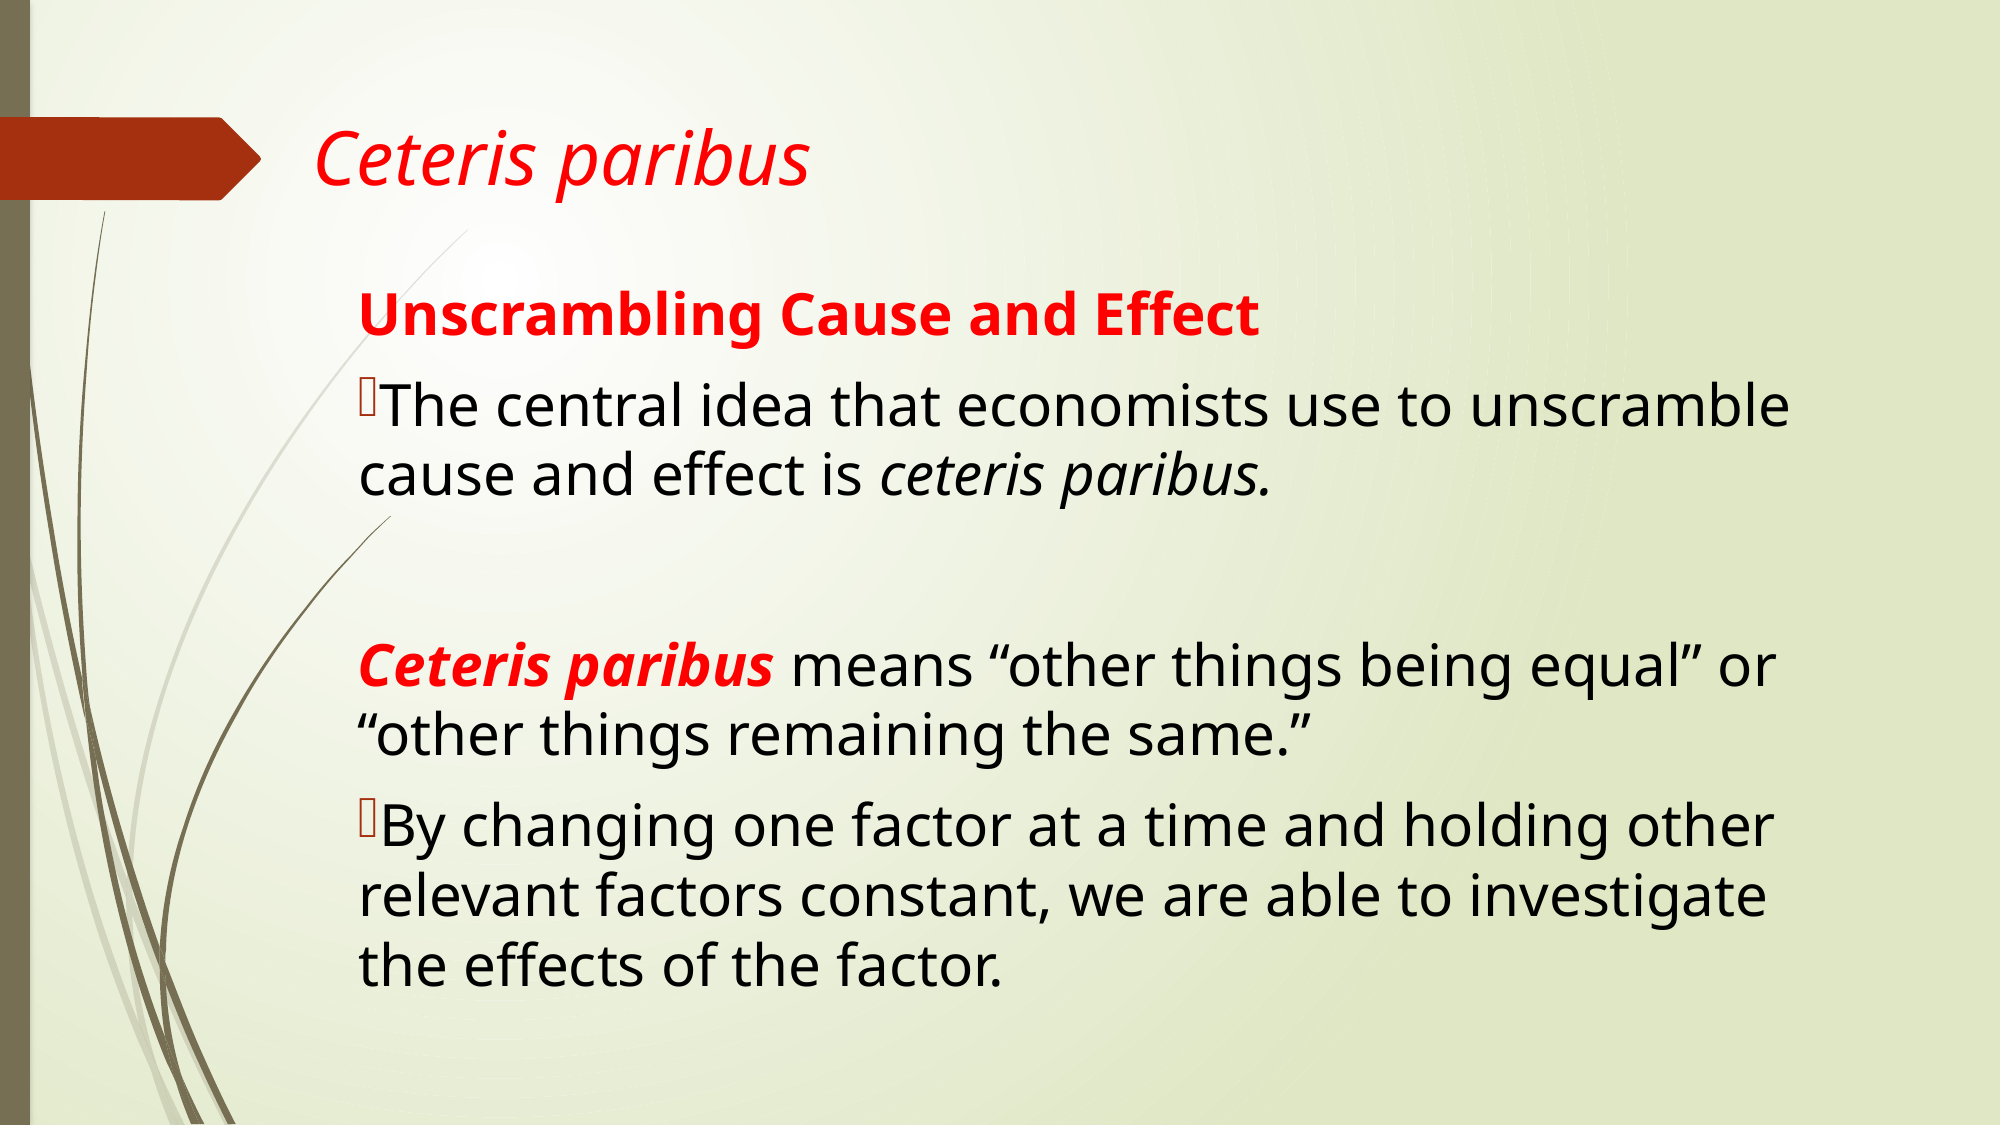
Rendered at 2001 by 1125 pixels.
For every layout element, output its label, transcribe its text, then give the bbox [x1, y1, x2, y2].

list Unscrambling Cause and Effect The central idea that economists use to unscramble cause and effect is ceteris paribus. Ceteris paribus means “other things being equal” or “other things remaining the same.” By changing one factor at a time and holding other relevant factors constant, we are able to investigate the effects of the factor. [297, 269, 1888, 1077]
title Ceteris paribus [297, 102, 1888, 227]
